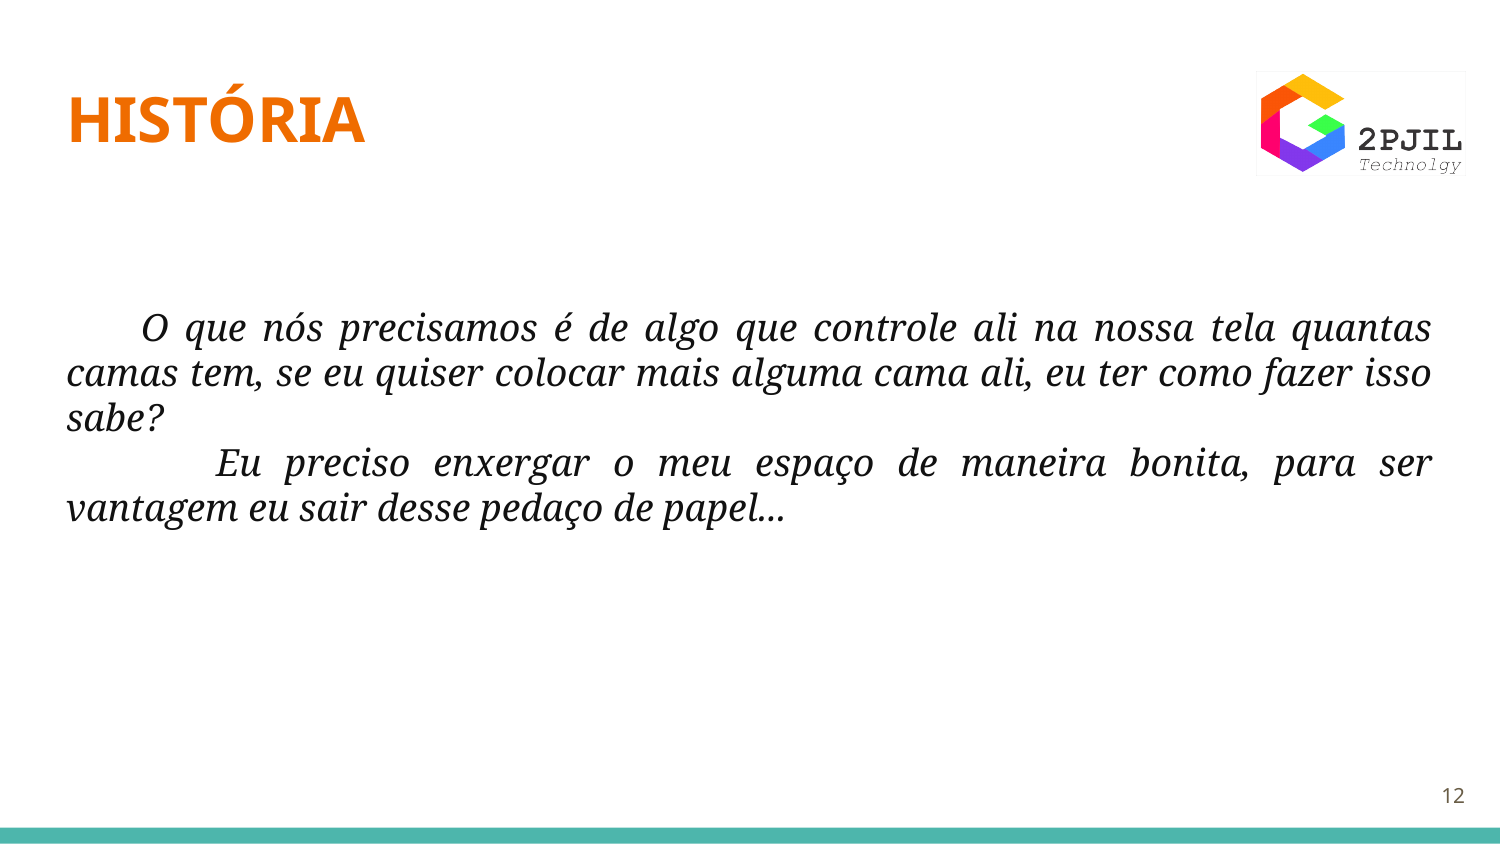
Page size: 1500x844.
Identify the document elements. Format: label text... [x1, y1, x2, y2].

slide_number ‹#› [1389, 764, 1480, 830]
list O que nós precisamos é de algo que controle ali na nossa tela quantas camas tem, se eu quiser colocar mais alguma cama ali, eu ter como fazer isso sabe? Eu preciso enxergar o meu espaço de maneira bonita, para ser vantagem eu sair desse pedaço de papel... [51, 288, 1449, 732]
title HISTÓRIA [51, 65, 1449, 182]
picture [1256, 71, 1466, 176]
